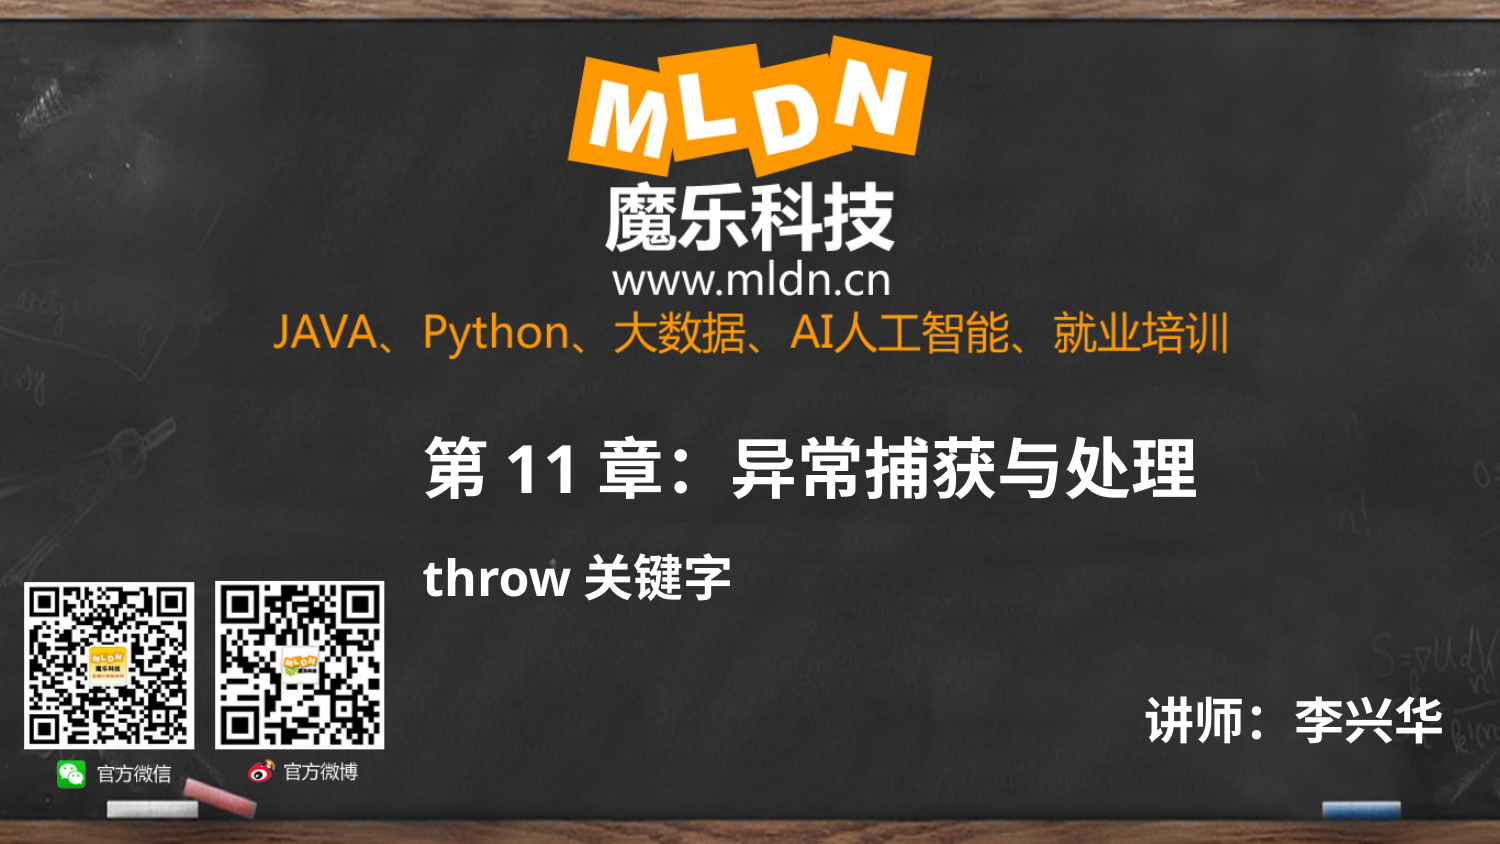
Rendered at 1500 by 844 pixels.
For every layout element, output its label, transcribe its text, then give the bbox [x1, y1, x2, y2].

subtitle throw关键字 [407, 538, 1462, 654]
title 第11章：异常捕获与处理 [407, 395, 1462, 538]
picture [0, 0, 1500, 844]
